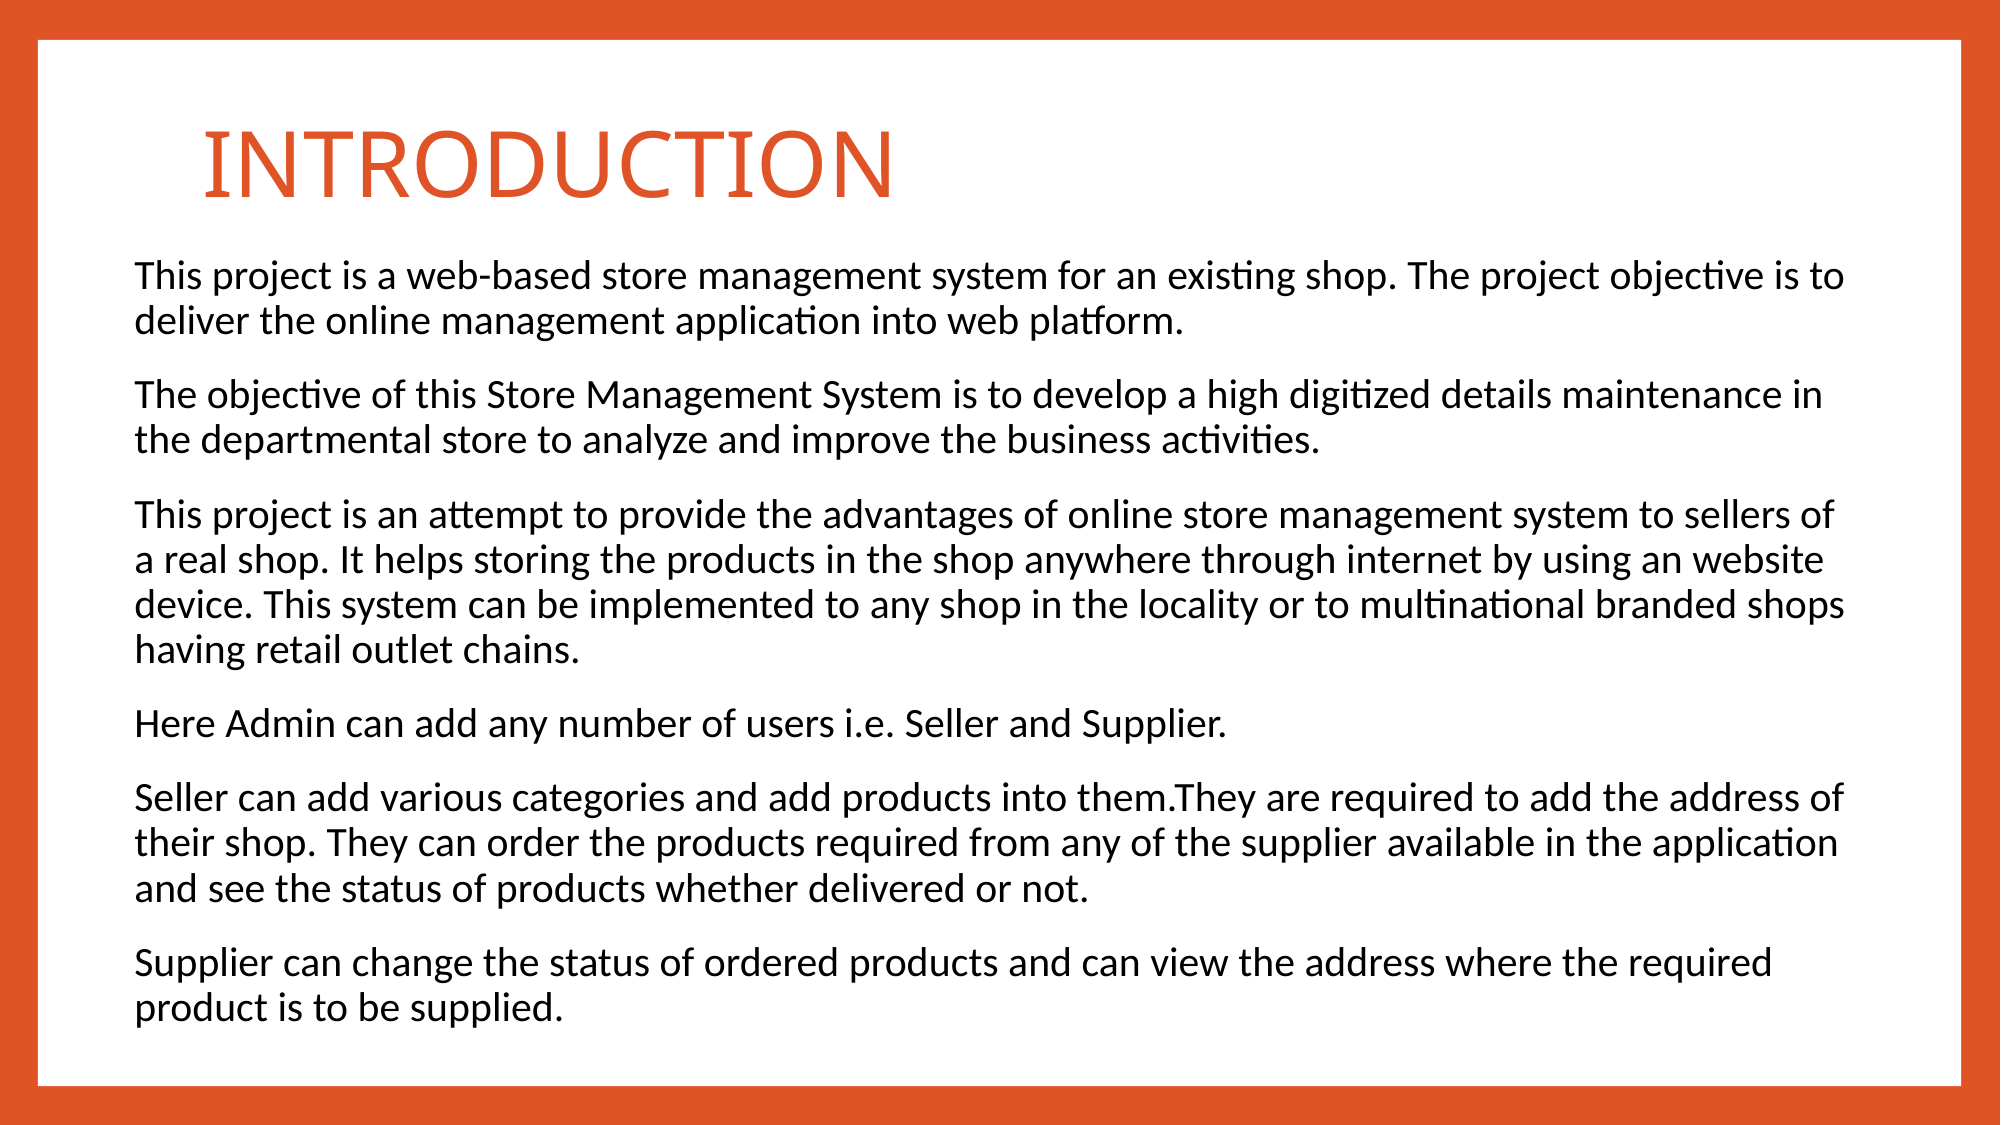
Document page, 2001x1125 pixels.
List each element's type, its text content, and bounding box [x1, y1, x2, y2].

list This project is a web-based store management system for an existing shop. The project objective is to deliver the online management application into web platform. The objective of this Store Management System is to develop a high digitized details maintenance in the departmental store to analyze and improve the business activities. This project is an attempt to provide the advantages of online store management system to sellers of a real shop. It helps storing the products in the shop anywhere through internet by using an website device. This system can be implemented to any shop in the locality or to multinational branded shops having retail outlet chains. Here Admin can add any number of users i.e. Seller and Supplier. Seller can add various categories and add products into them.They are required to add the address of their shop. They can order the products required from any of the supplier available in the application and see the status of products whether delivered or not. Supplier can change the status of ordered products and can view the address where the required product is to be supplied. [119, 246, 1863, 1042]
title INTRODUCTION [187, 72, 1808, 246]
